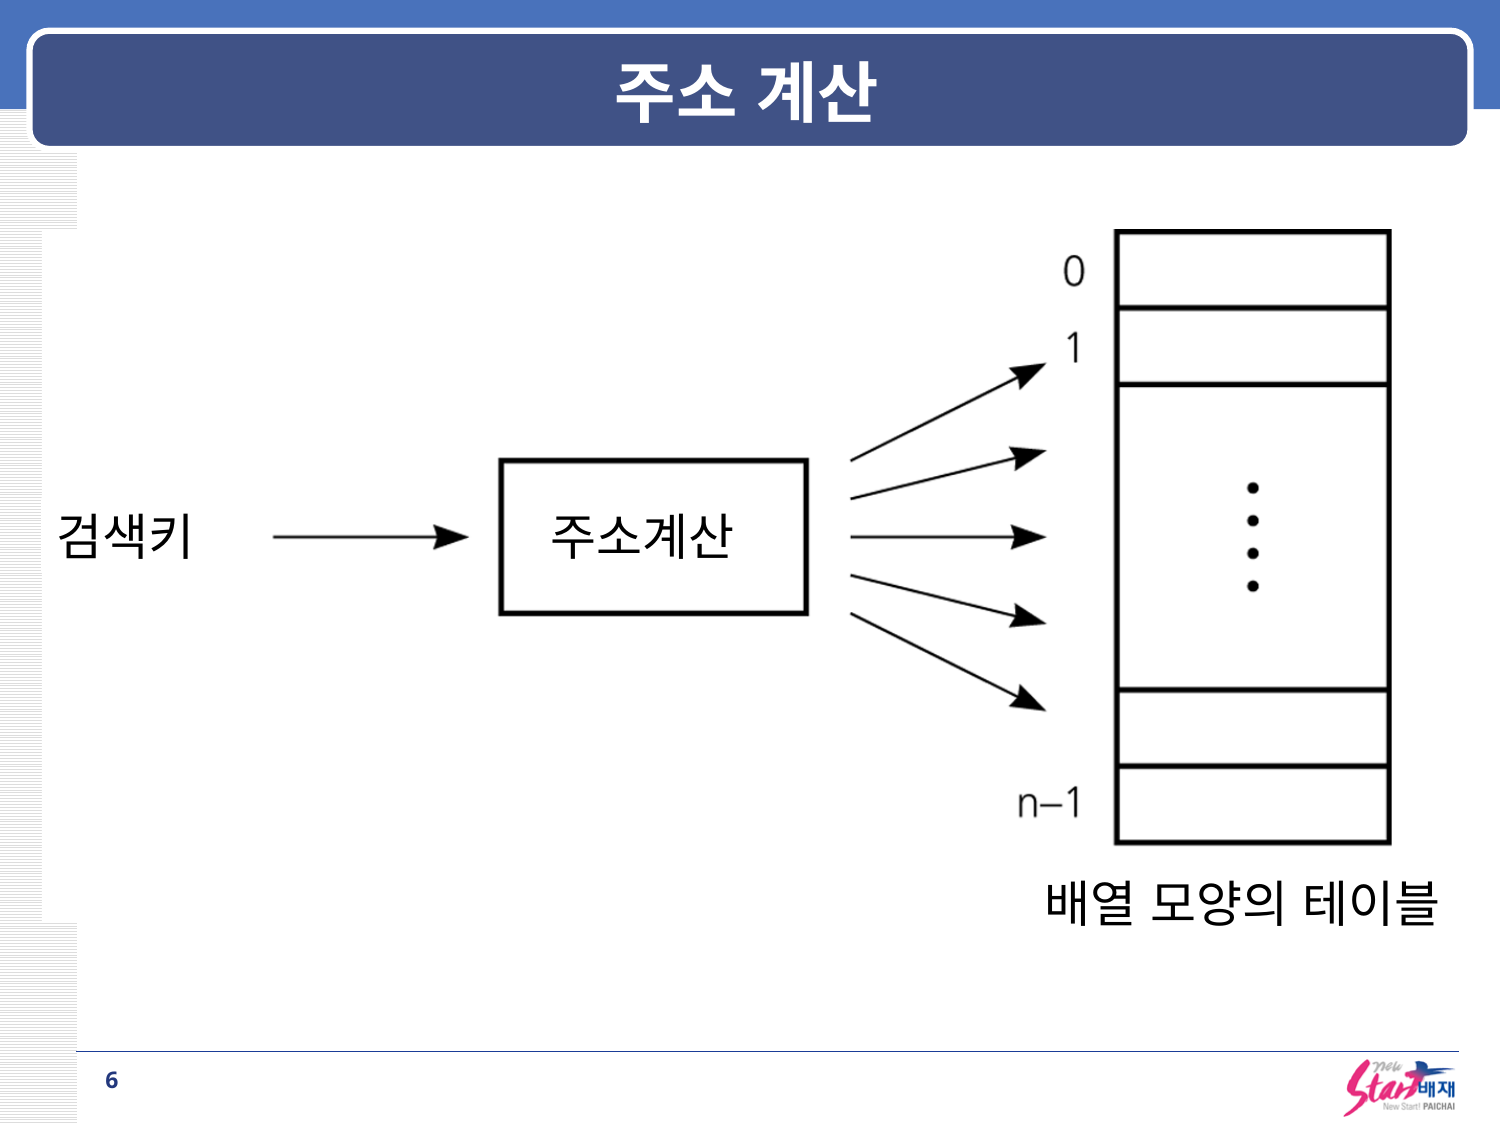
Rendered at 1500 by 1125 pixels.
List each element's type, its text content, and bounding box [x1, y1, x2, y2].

title 주소 계산 [106, 44, 1388, 138]
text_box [40, 229, 1479, 942]
picture [1340, 1052, 1459, 1124]
text_box 6 [76, 1058, 148, 1099]
